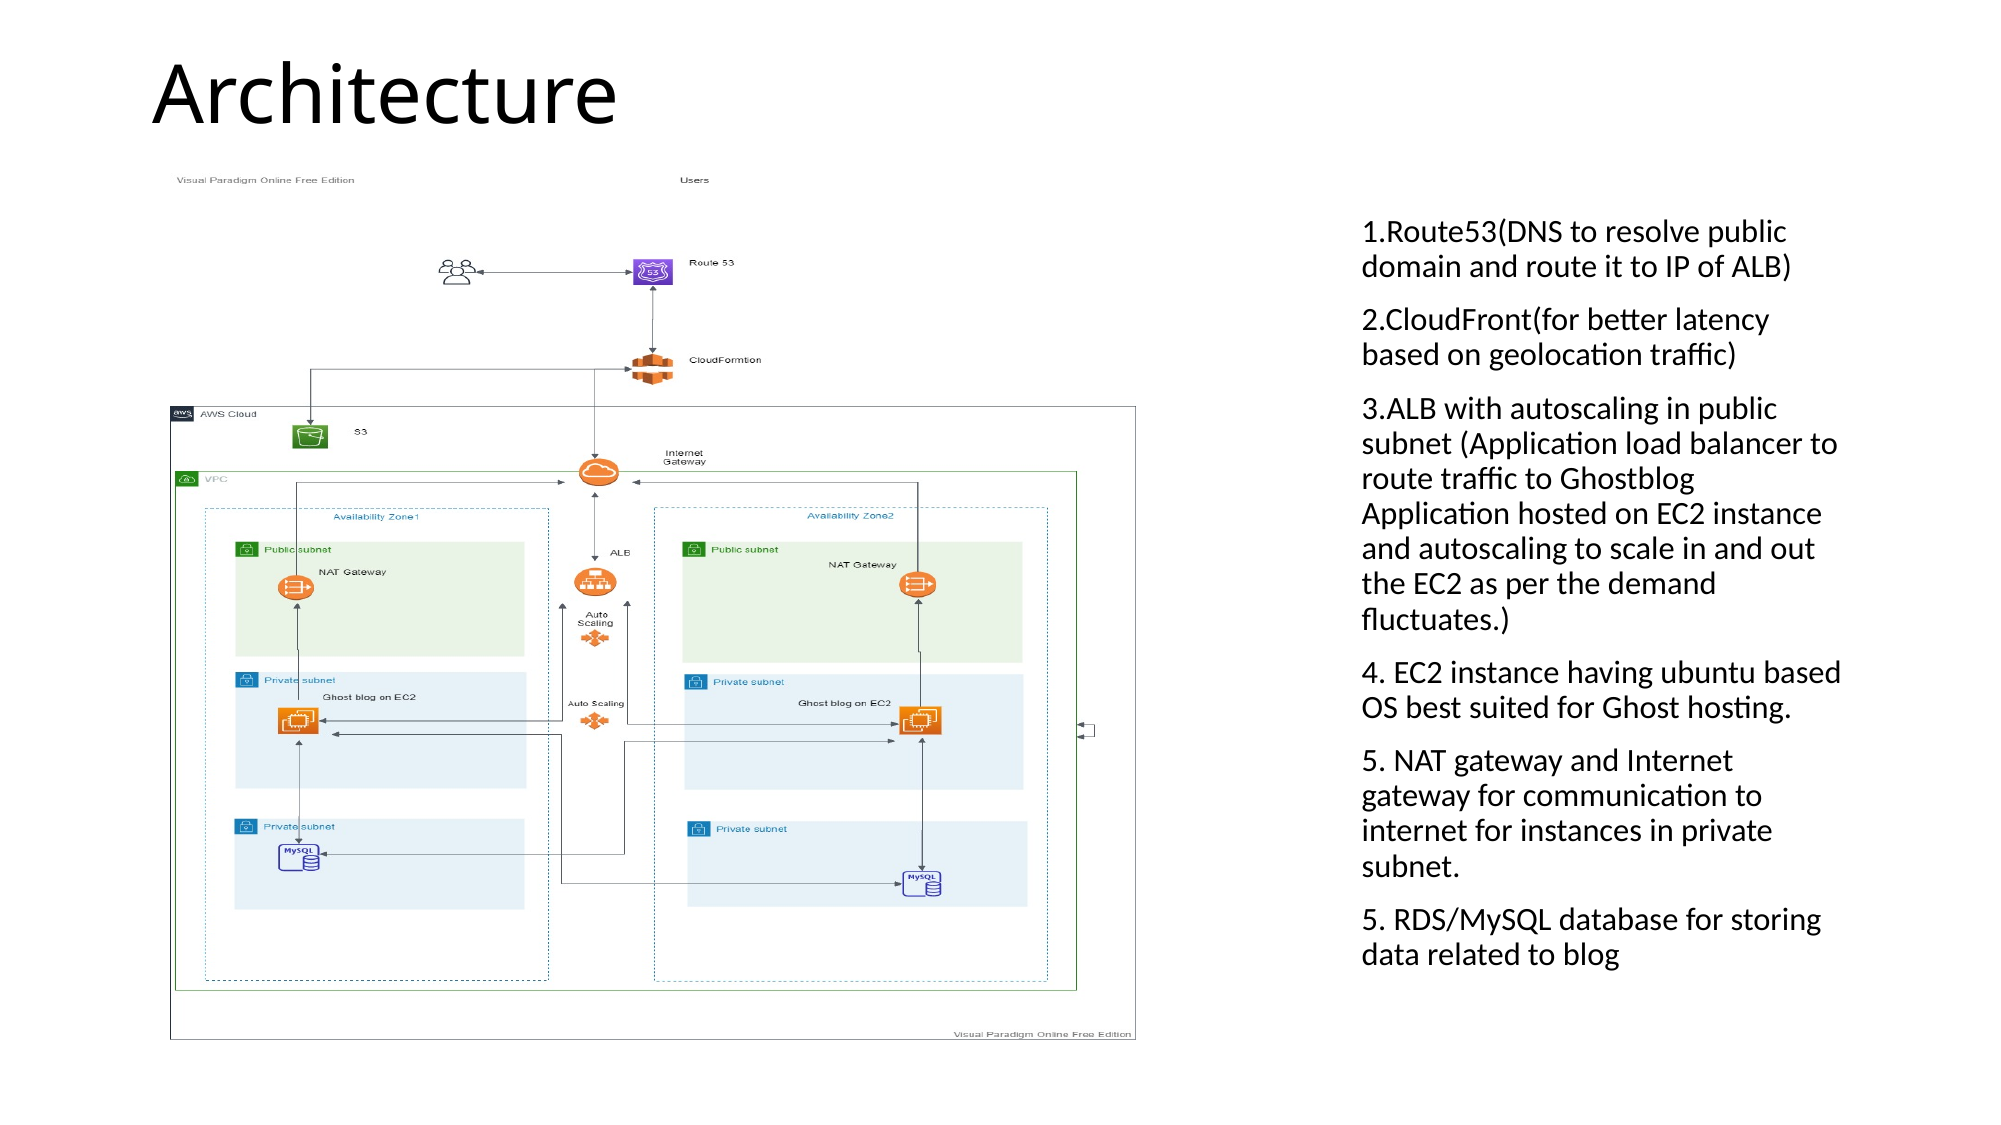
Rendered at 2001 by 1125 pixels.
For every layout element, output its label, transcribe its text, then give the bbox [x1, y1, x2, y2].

title Architecture [137, 45, 1863, 149]
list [170, 173, 1136, 1040]
list 1.Route53(DNS to resolve public domain and route it to IP of ALB) 2.CloudFront(for better latency based on geolocation traffic) 3.ALB with autoscaling in public subnet (Application load balancer to route traffic to Ghostblog Application hosted on EC2 instance and autoscaling to scale in and out the EC2 as per the demand fluctuates.) 4. EC2 instance having ubuntu based OS best suited for Ghost hosting. 5. NAT gateway and Internet gateway for communication to internet for instances in private subnet. 5. RDS/MySQL database for storing data related to blog [1346, 206, 1863, 1014]
